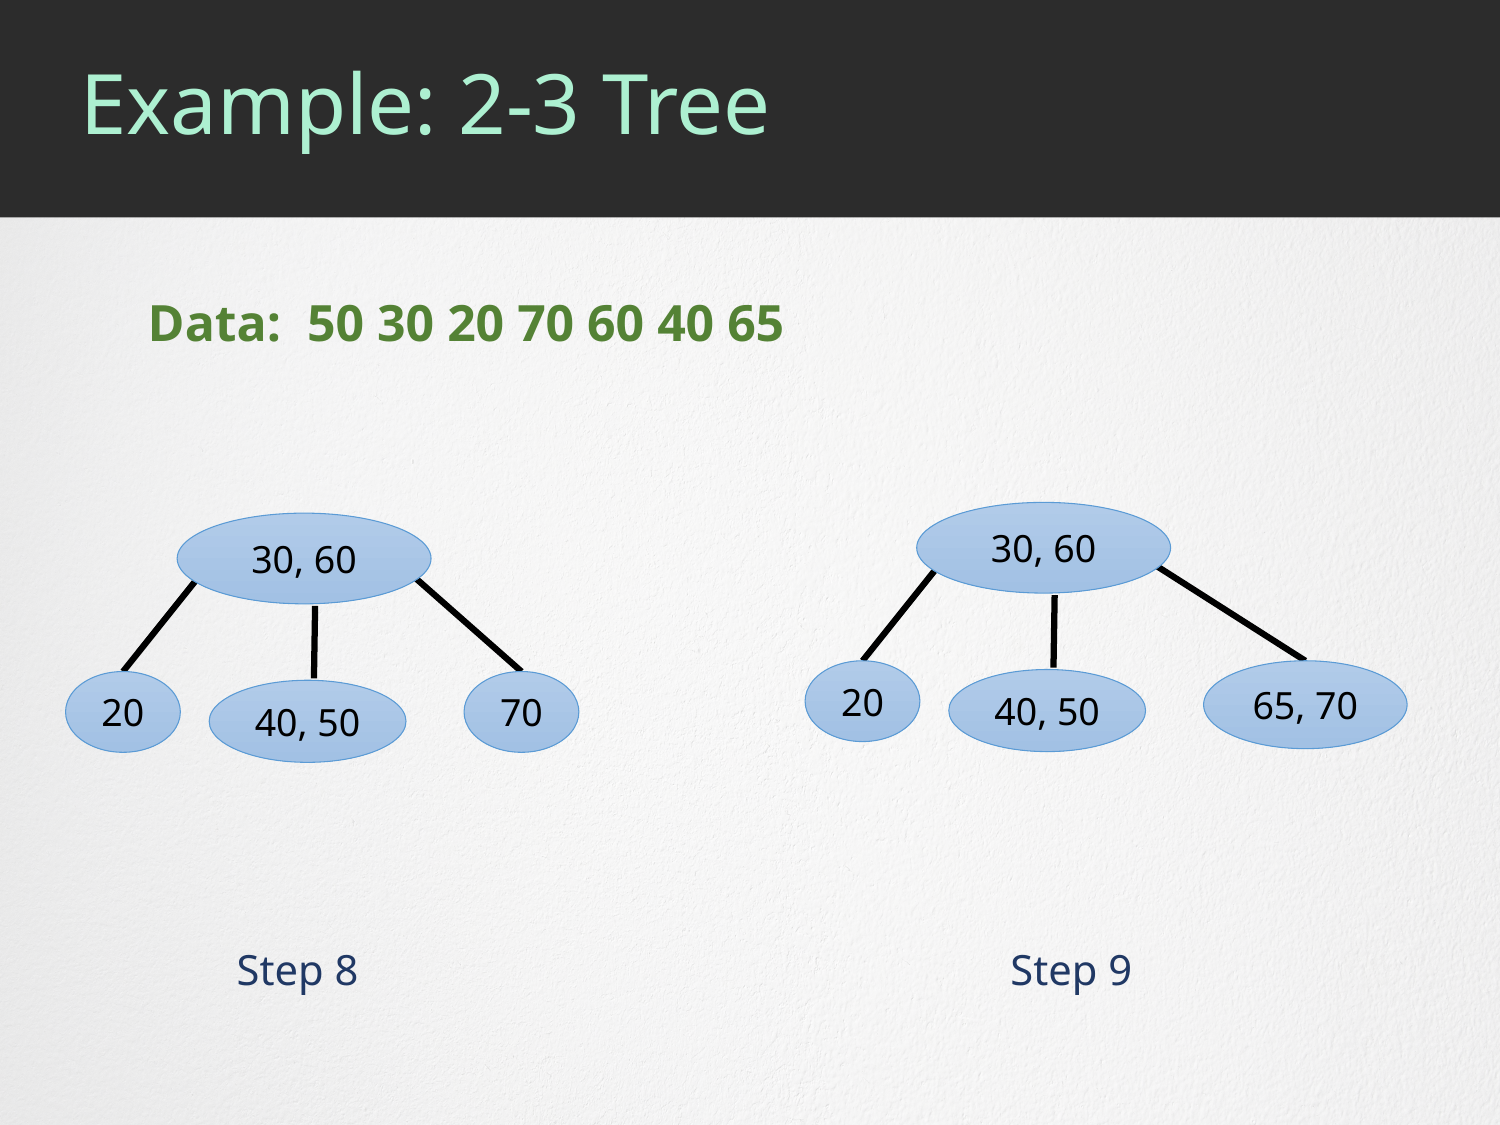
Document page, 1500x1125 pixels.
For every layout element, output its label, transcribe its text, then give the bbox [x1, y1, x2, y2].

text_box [405, 569, 522, 672]
text_box Step 8 [221, 936, 394, 1002]
text_box 40, 50 [208, 679, 407, 763]
text_box 70 [463, 670, 580, 753]
text_box 30, 60 [176, 512, 432, 605]
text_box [122, 578, 198, 672]
text_box 40, 50 [948, 668, 1147, 753]
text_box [1145, 558, 1306, 661]
title Example: 2-3 Tree [65, 0, 1500, 216]
text_box Data: 50 30 20 70 60 40 65 [132, 283, 799, 359]
text_box 20 [804, 660, 921, 743]
text_box 65, 70 [1203, 660, 1408, 750]
text_box Step 9 [995, 936, 1167, 1002]
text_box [862, 567, 938, 661]
text_box 20 [65, 671, 181, 753]
text_box 30, 60 [916, 501, 1172, 594]
